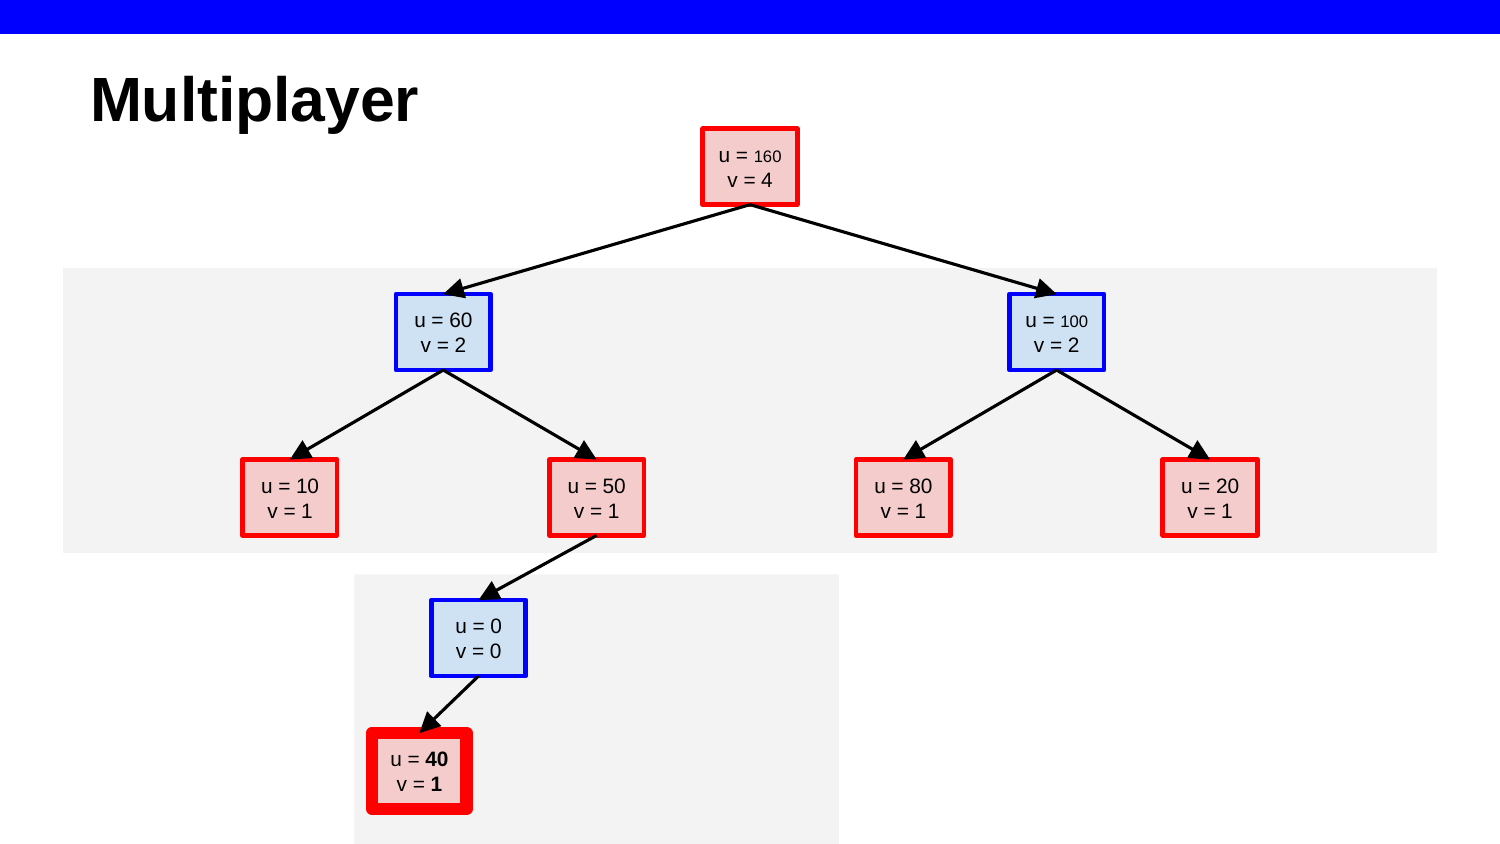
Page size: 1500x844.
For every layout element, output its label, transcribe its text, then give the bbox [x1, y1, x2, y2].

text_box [478, 535, 597, 601]
text_box u = 40 v = 1 [372, 732, 467, 809]
text_box u = 50 v = 1 [549, 459, 644, 536]
title Multiplayer [75, 8, 1425, 150]
text_box u = 100 v = 2 [1009, 294, 1104, 368]
text_box u = 20 v = 1 [1162, 459, 1258, 536]
text_box u = 0 v = 0 [431, 600, 526, 676]
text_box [749, 204, 1057, 295]
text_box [443, 369, 597, 460]
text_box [903, 369, 1056, 460]
text_box [63, 267, 549, 553]
text_box [491, 267, 1437, 553]
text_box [1056, 369, 1211, 460]
text_box u = 80 v = 1 [856, 459, 951, 536]
text_box [354, 574, 839, 844]
text_box u = 60 v = 2 [396, 294, 491, 368]
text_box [443, 204, 749, 295]
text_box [419, 675, 479, 734]
text_box u = 10 v = 1 [242, 459, 338, 536]
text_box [289, 369, 443, 460]
text_box u = 160 v = 4 [702, 128, 798, 203]
